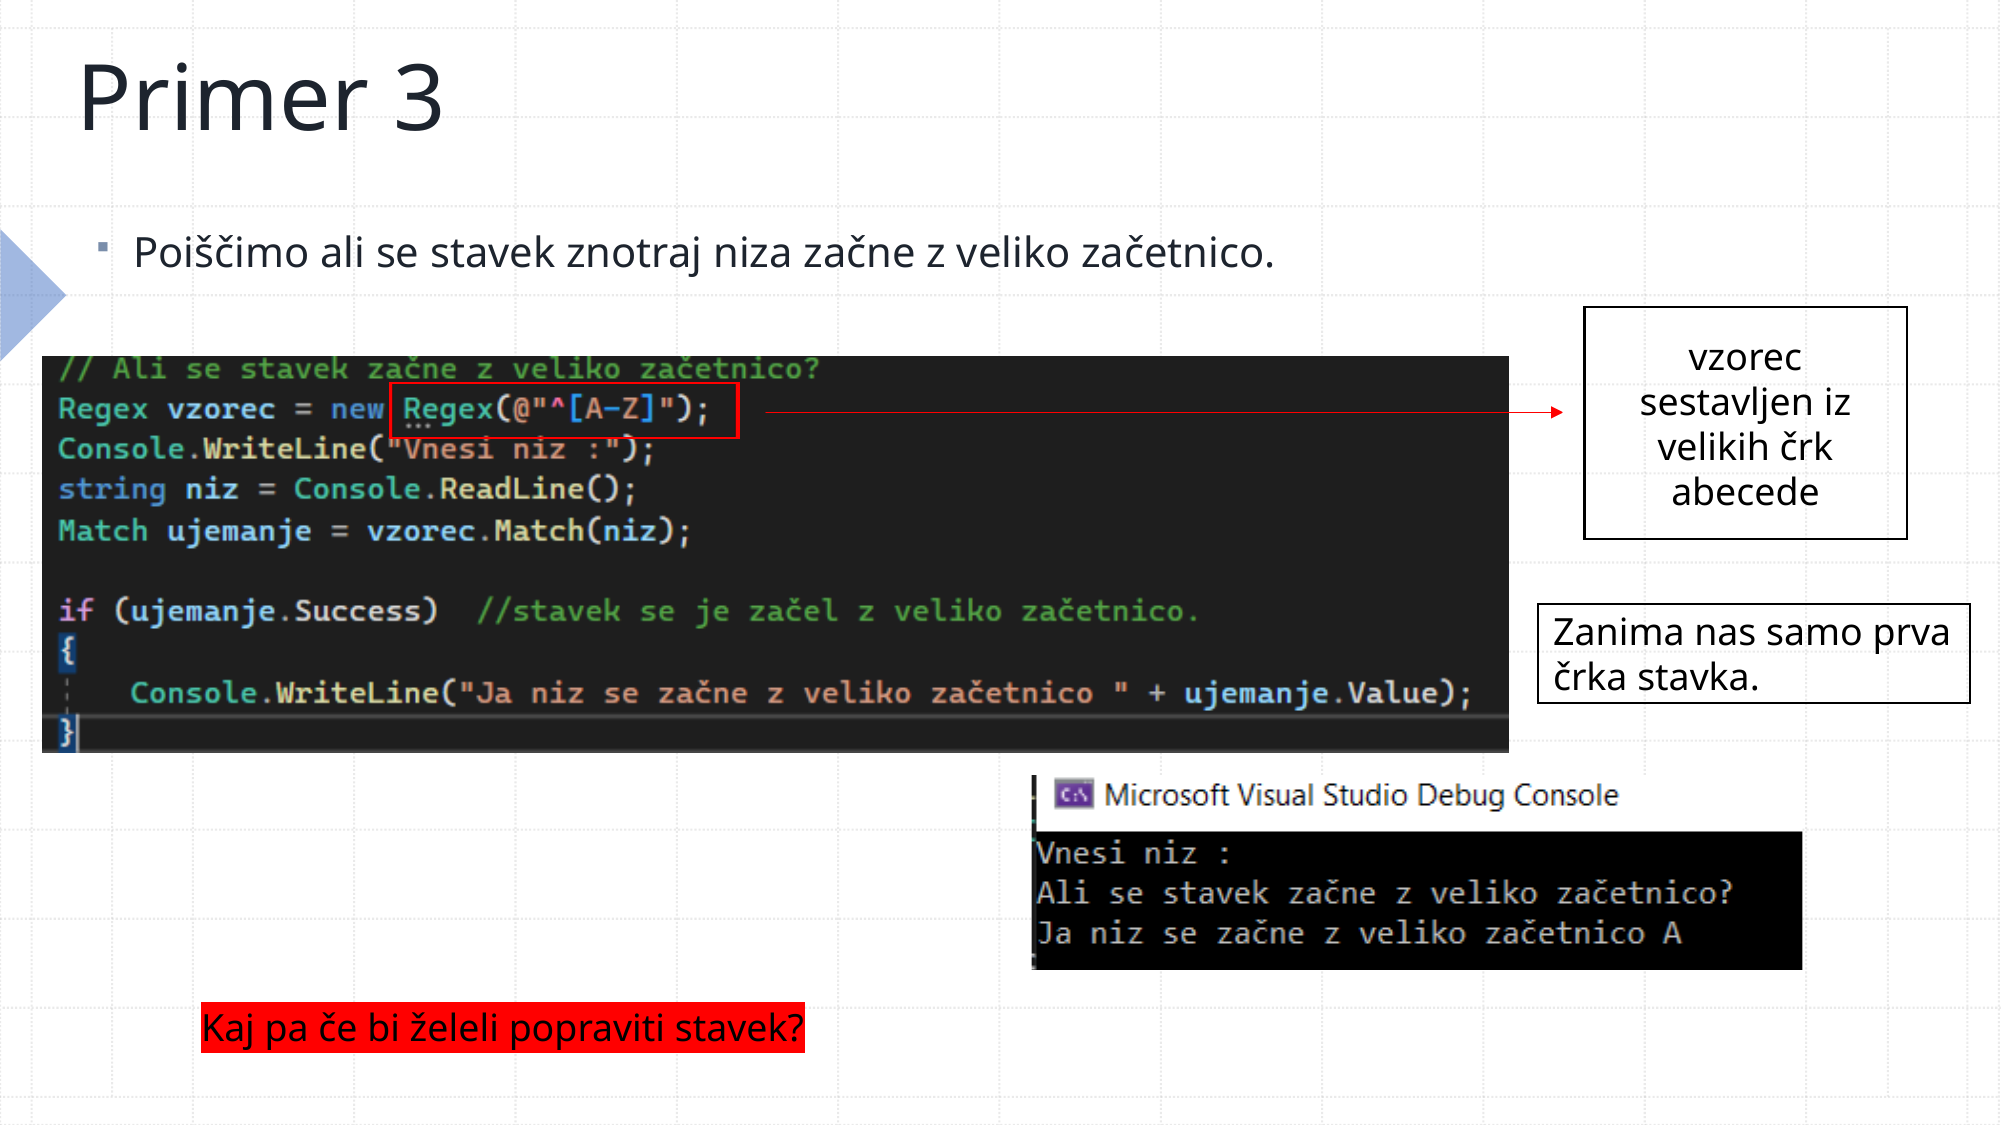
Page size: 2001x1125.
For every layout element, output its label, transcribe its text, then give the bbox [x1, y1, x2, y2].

text_box [1537, 603, 1971, 704]
text_box Primer 3 [61, 22, 1756, 157]
list Poiščimo ali se stavek znotraj niza začne z veliko začetnico. [80, 213, 1775, 798]
text_box Kaj pa če bi želeli popraviti stavek? [186, 996, 1245, 1057]
picture [1031, 775, 1803, 970]
text_box vzorec sestavljen iz velikih črk abecede [1583, 306, 1908, 540]
text_box Zanima nas samo prva črka stavka. [1538, 600, 2000, 706]
picture [42, 356, 1575, 753]
